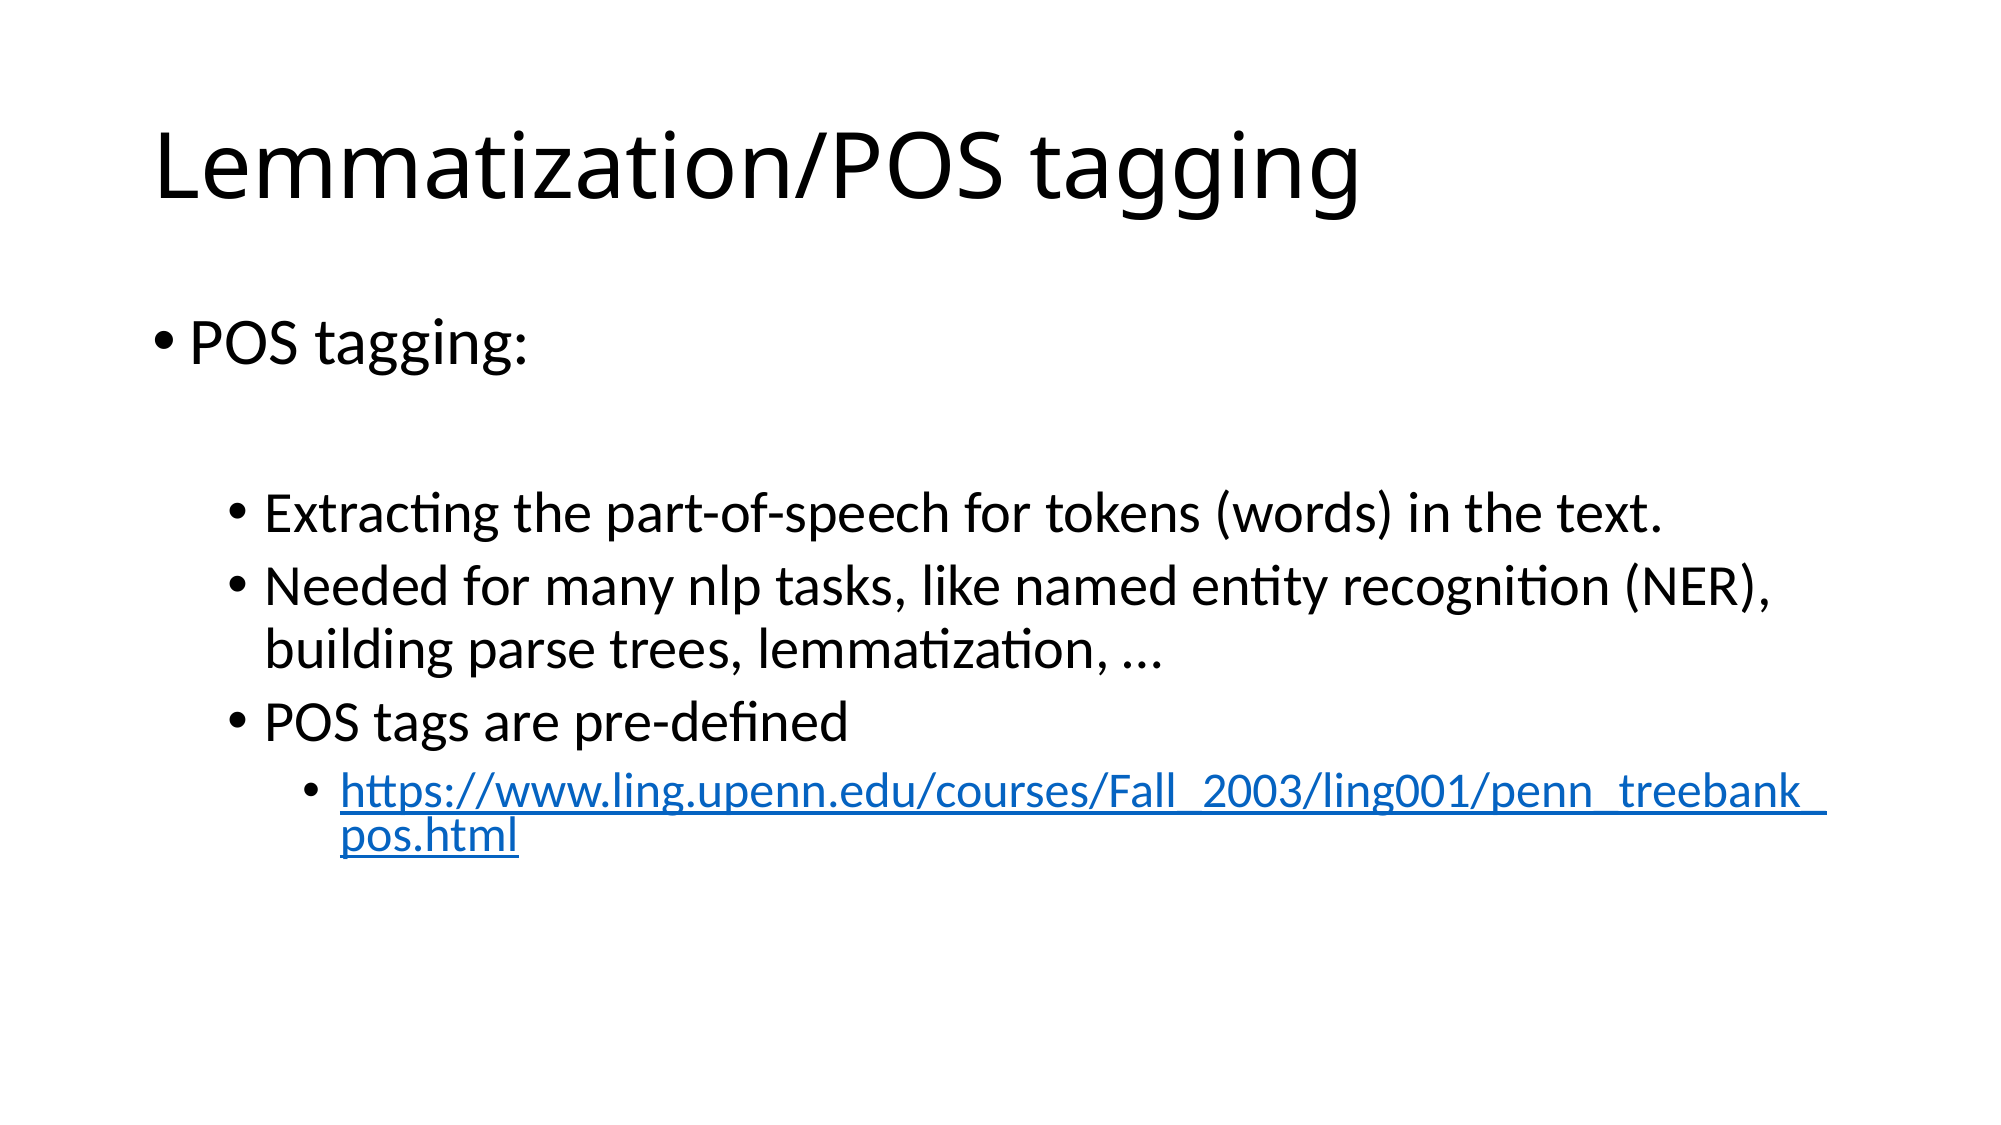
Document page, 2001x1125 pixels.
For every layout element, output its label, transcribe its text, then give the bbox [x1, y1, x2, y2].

title Lemmatization/POS tagging [137, 59, 1863, 278]
list POS tagging: Extracting the part-of-speech for tokens (words) in the text. Needed for many nlp tasks, like named entity recognition (NER), building parse trees, lemmatization, … POS tags are pre-defined https://www.ling.upenn.edu/courses/Fall_2003/ling001/penn_treebank_pos.html [137, 299, 1863, 1014]
